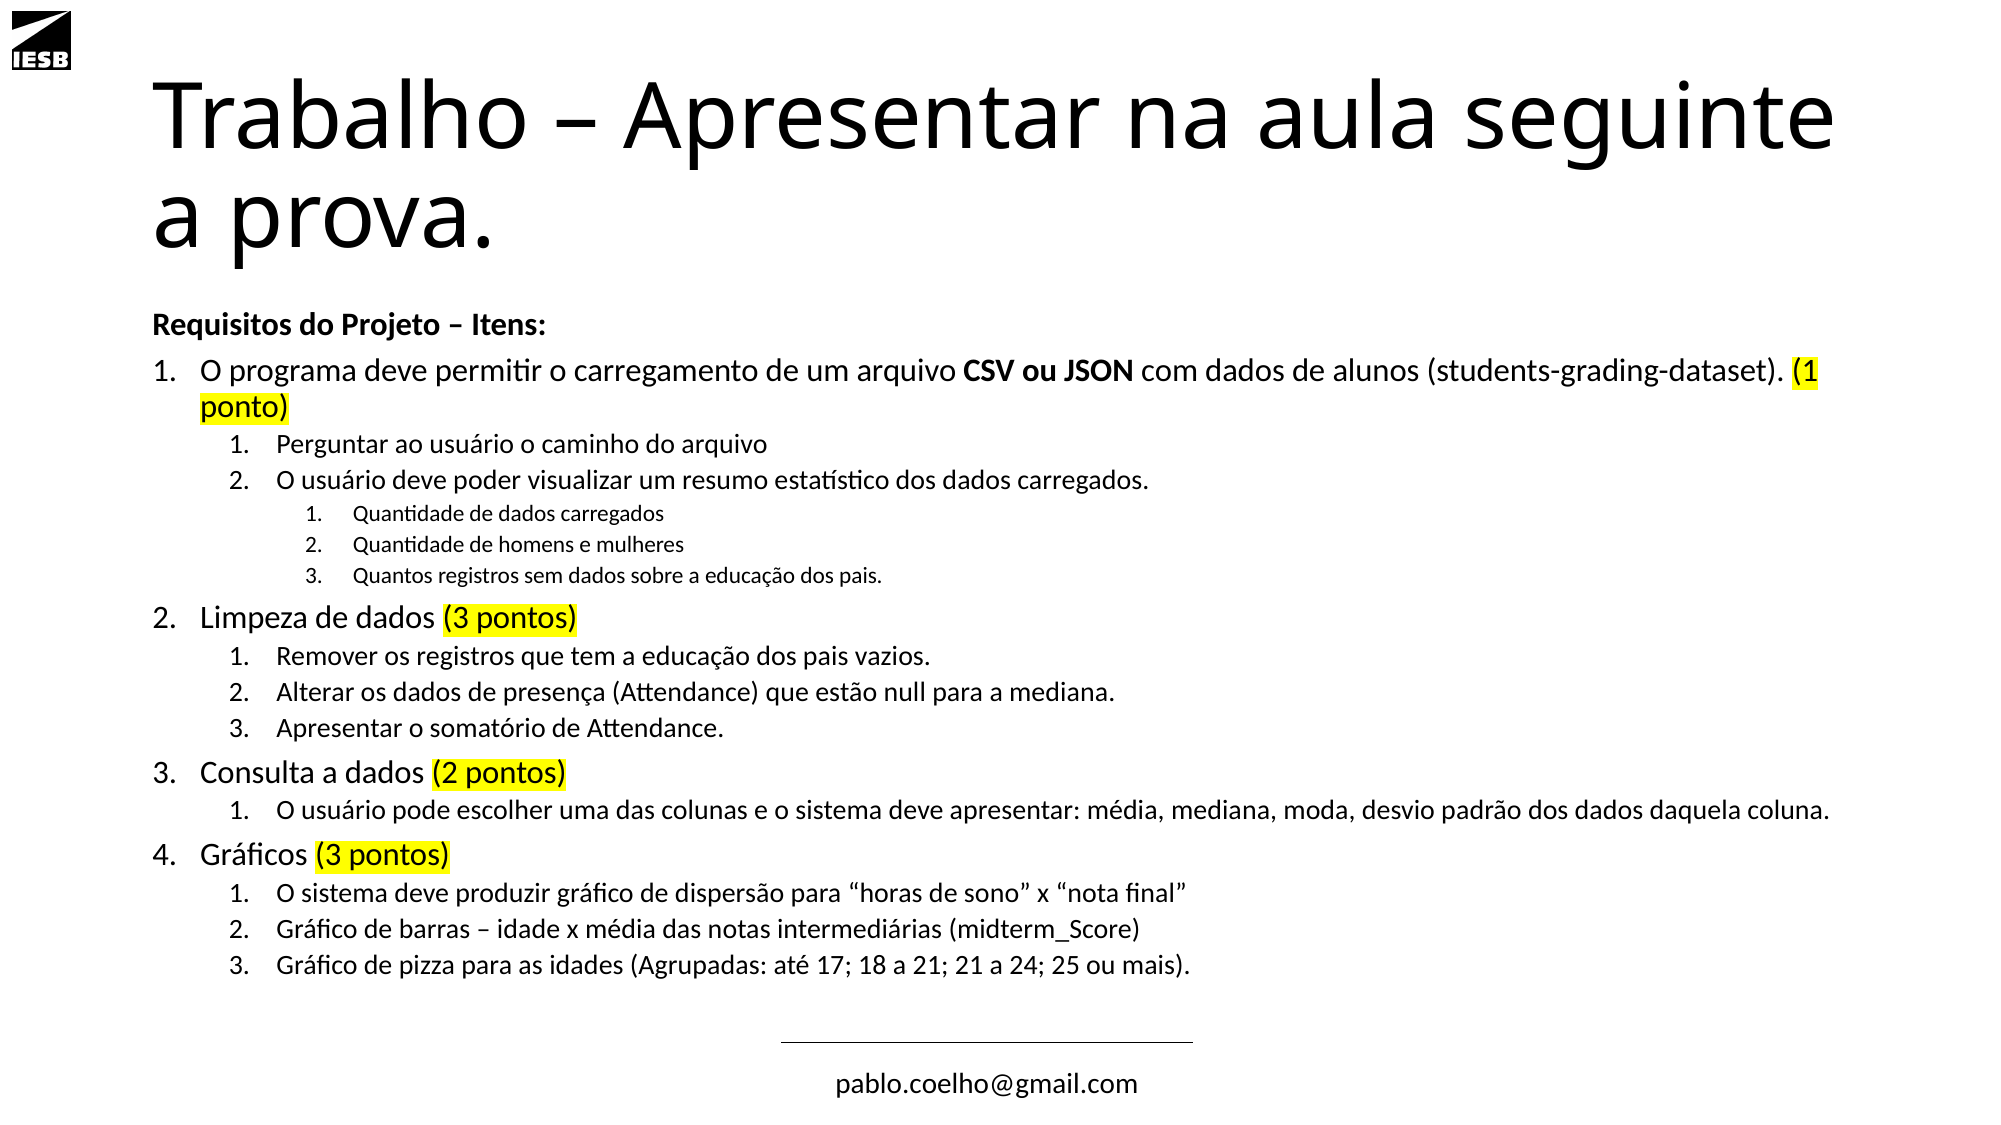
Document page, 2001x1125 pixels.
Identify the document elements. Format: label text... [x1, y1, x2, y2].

title Trabalho – Apresentar na aula seguinte a prova. [137, 59, 1863, 278]
list Requisitos do Projeto – Itens: O programa deve permitir o carregamento de um arquivo CSV ou JSON com dados de alunos (students-grading-dataset). (1 ponto) Perguntar ao usuário o caminho do arquivo O usuário deve poder visualizar um resumo estatístico dos dados carregados. Quantidade de dados carregados Quantidade de homens e mulheres Quantos registros sem dados sobre a educação dos pais. Limpeza de dados (3 pontos) Remover os registros que tem a educação dos pais vazios. Alterar os dados de presença (Attendance) que estão null para a mediana. Apresentar o somatório de Attendance. Consulta a dados (2 pontos) O usuário pode escolher uma das colunas e o sistema deve apresentar: média, mediana, moda, desvio padrão dos dados daquela coluna. Gráficos (3 pontos) O sistema deve produzir gráfico de dispersão para “horas de sono” x “nota final” Gráfico de barras – idade x média das notas intermediárias (midterm_Score) Gráfico de pizza para as idades (Agrupadas: até 17; 18 a 21; 21 a 24; 25 ou mais). [137, 299, 1863, 1014]
